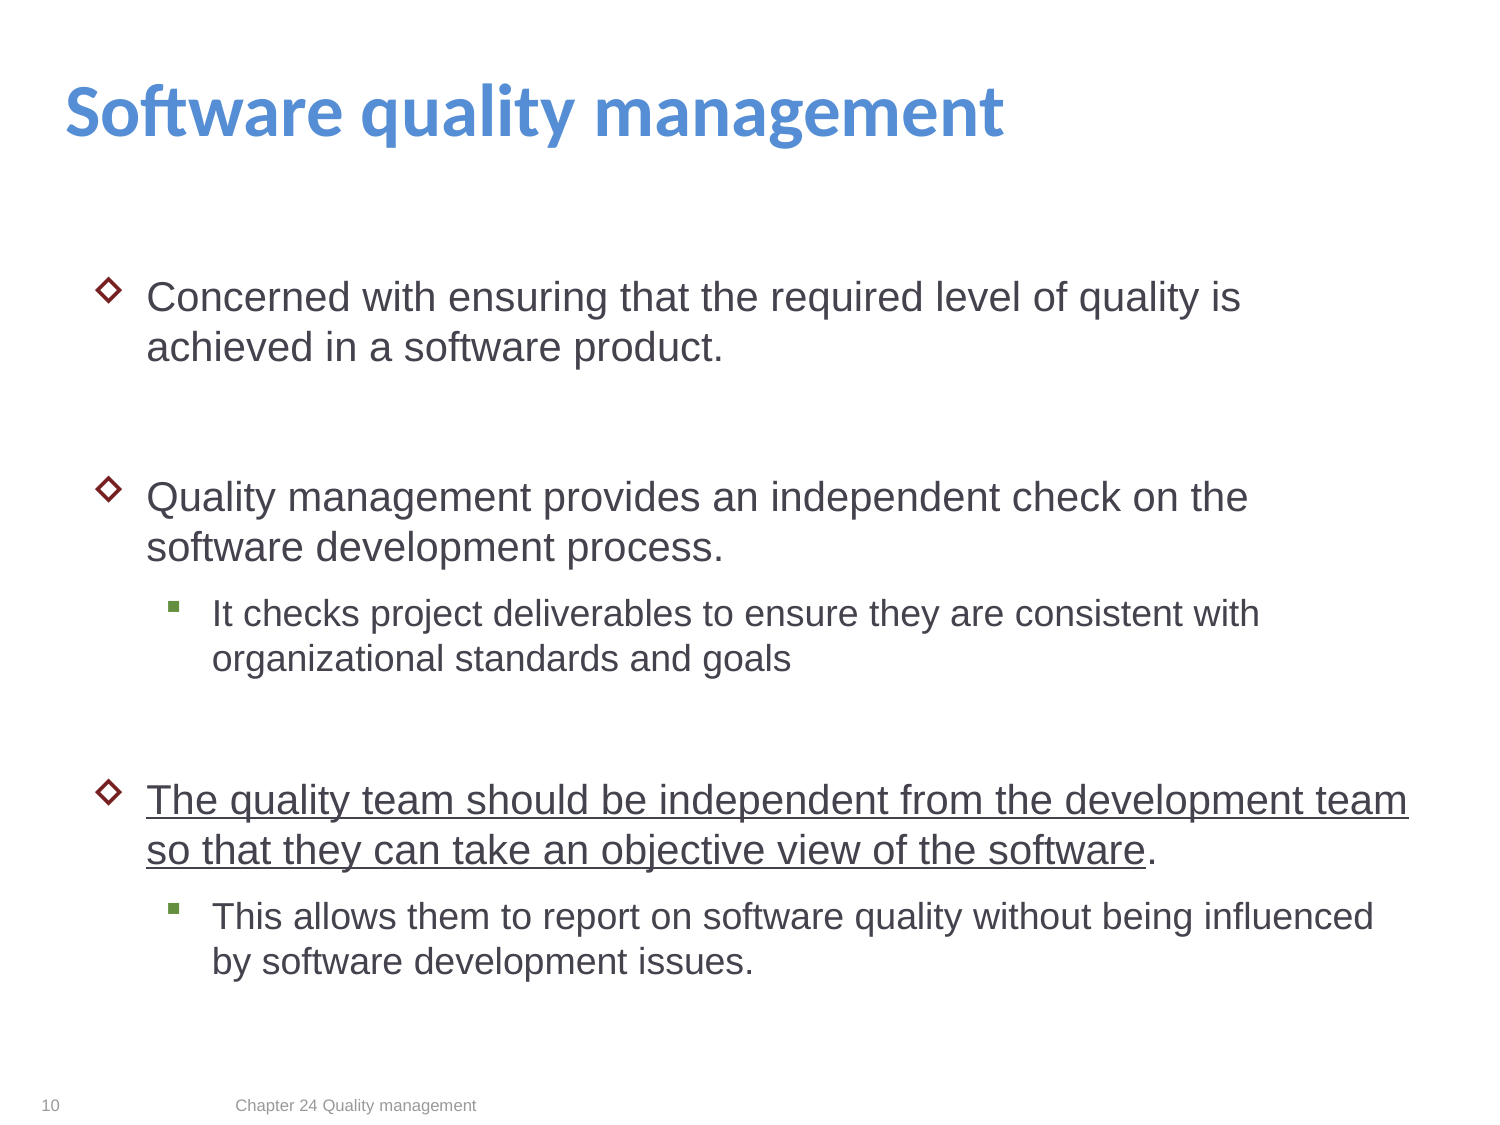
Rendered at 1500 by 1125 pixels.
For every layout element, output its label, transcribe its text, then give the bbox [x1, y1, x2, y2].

title Software quality management [50, 50, 1450, 163]
footer Chapter 24 Quality management [62, 1087, 651, 1125]
list Concerned with ensuring that the required level of quality is achieved in a software product. Quality management provides an independent check on the software development process. It checks project deliverables to ensure they are consistent with organizational standards and goals The quality team should be independent from the development team so that they can take an objective view of the software. This allows them to report on software quality without being influenced by software development issues. [75, 262, 1425, 1005]
slide_number 10 [0, 1087, 62, 1125]
